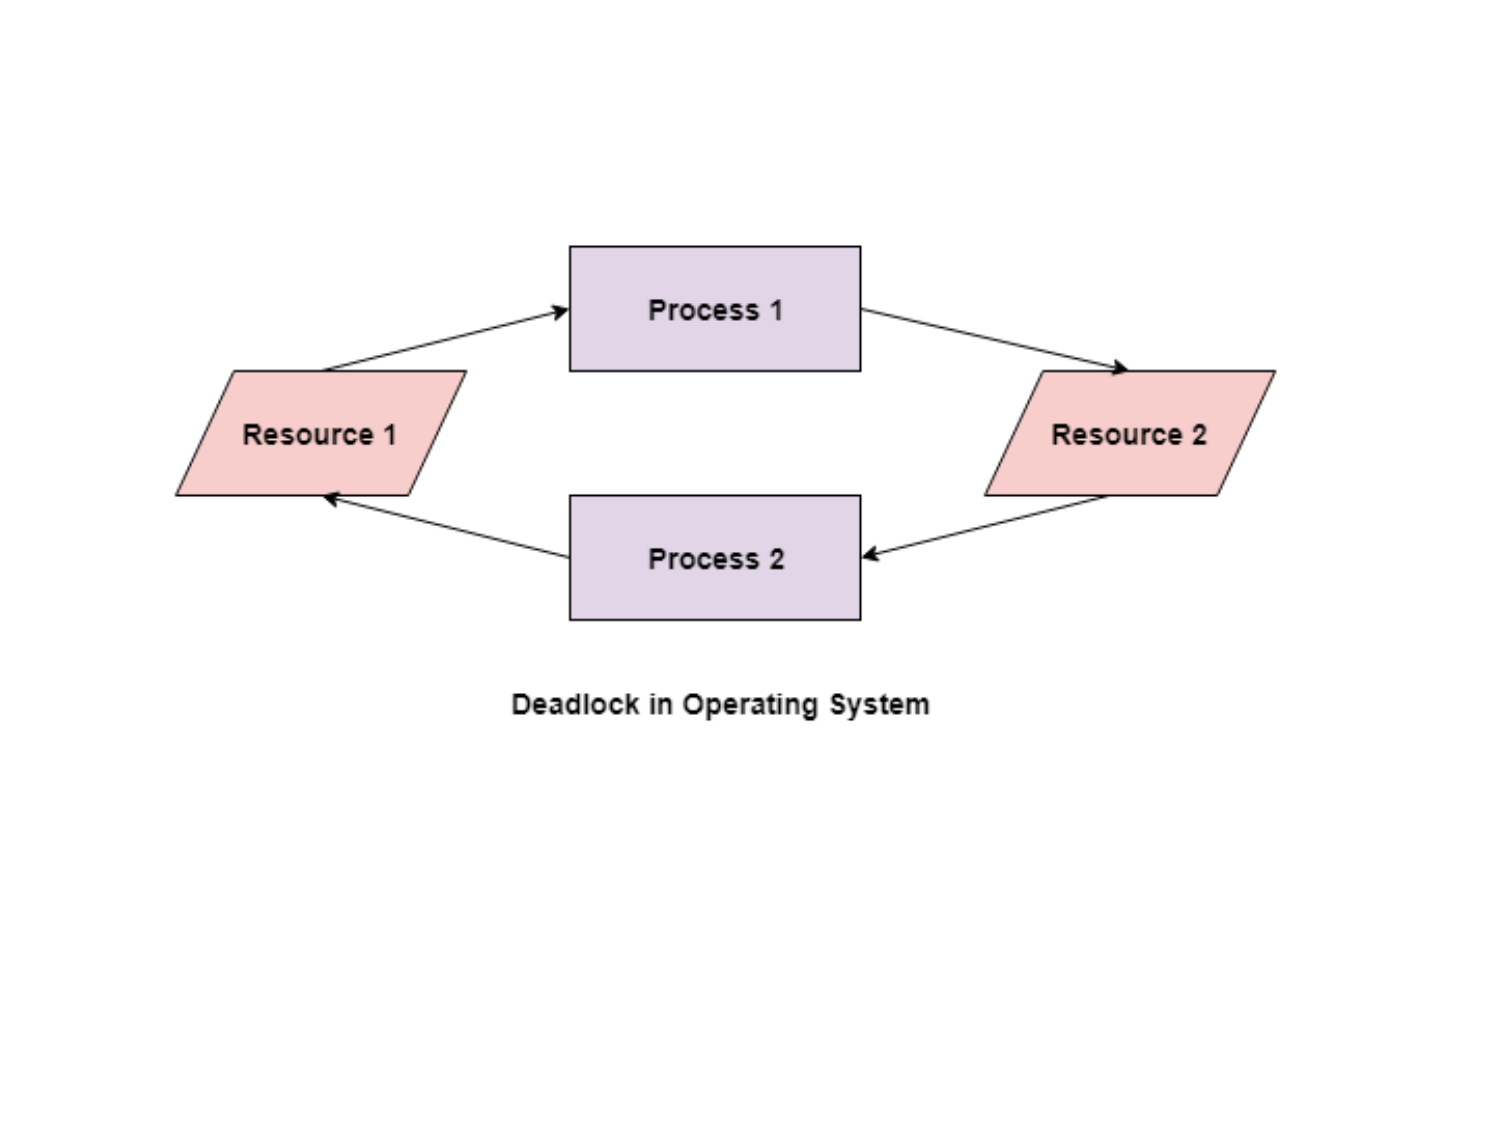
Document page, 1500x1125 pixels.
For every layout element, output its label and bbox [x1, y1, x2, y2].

list [50, 158, 1391, 776]
